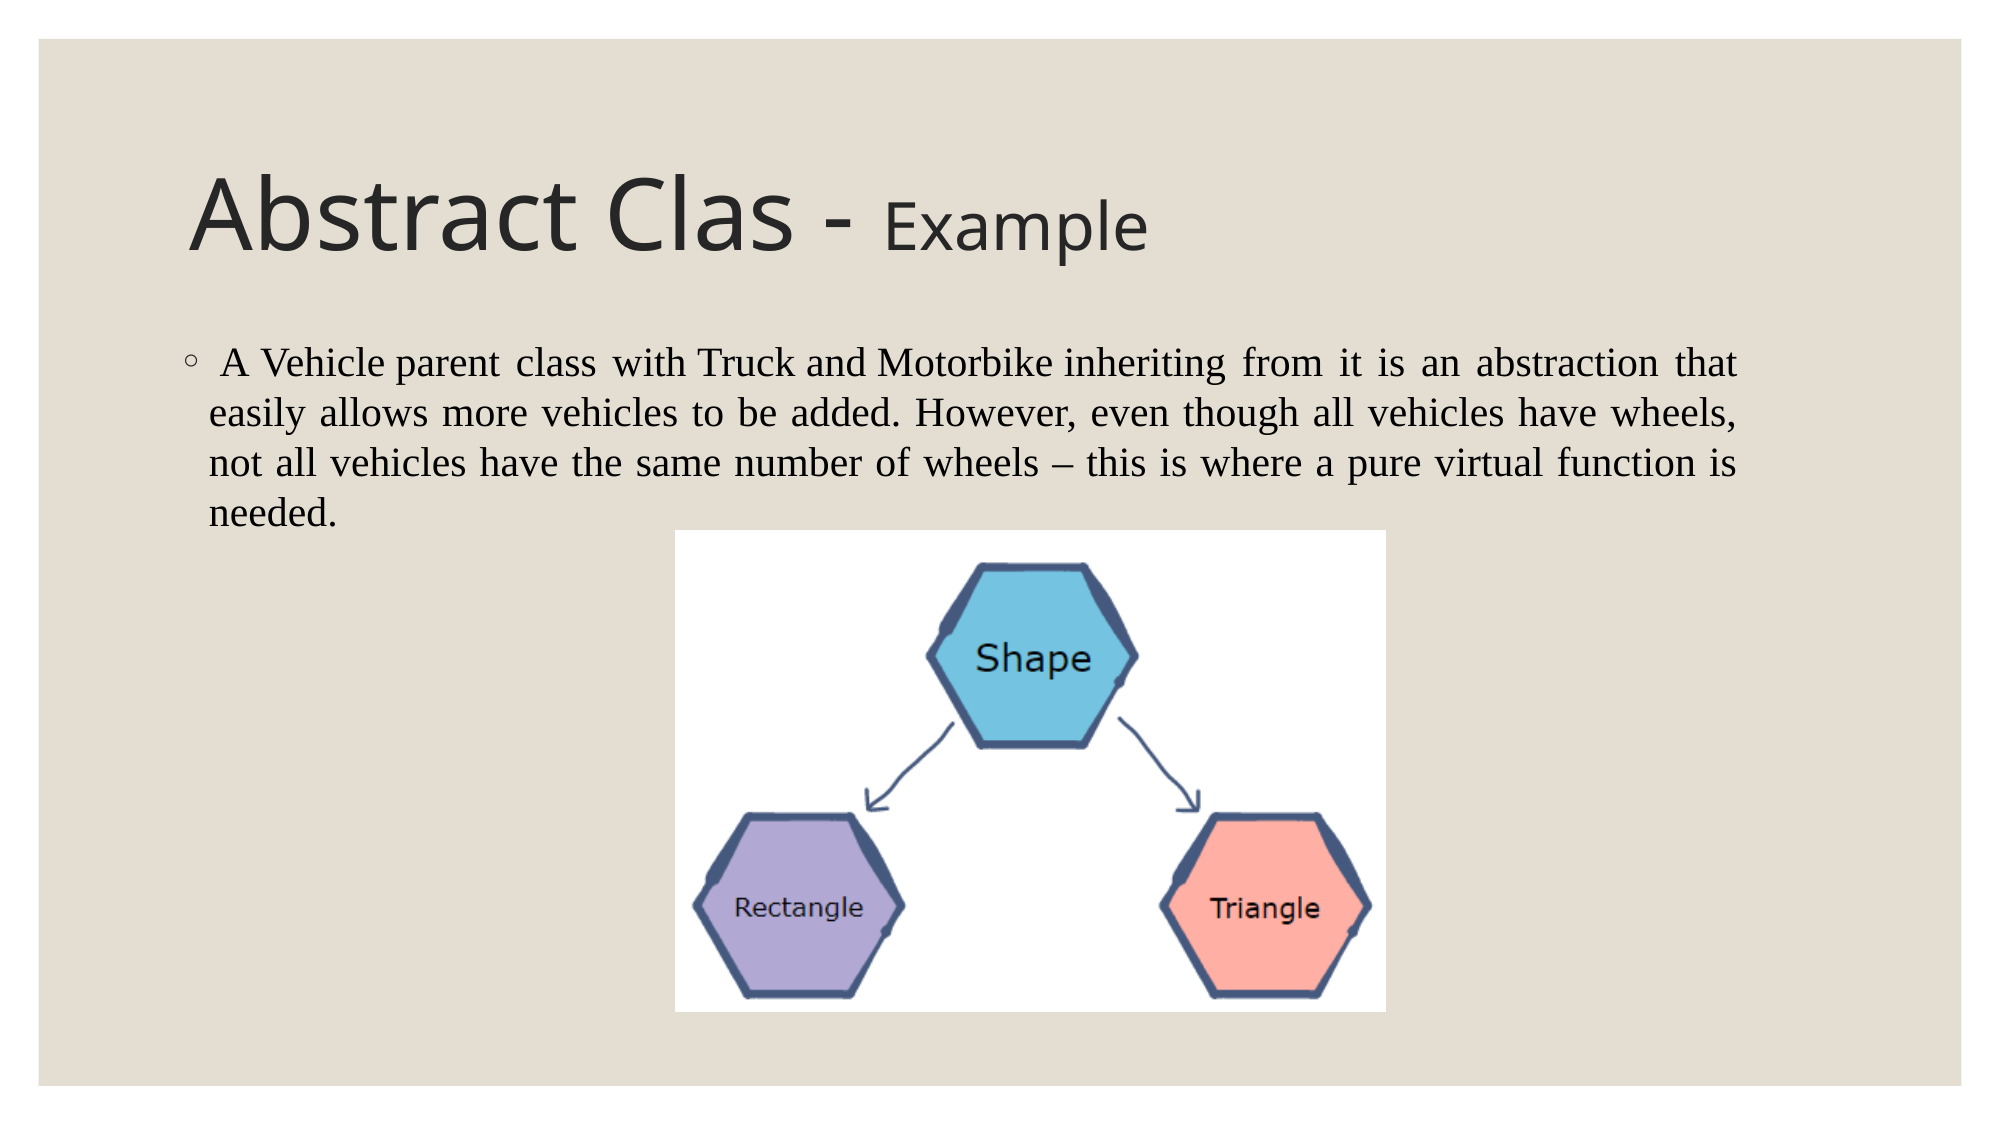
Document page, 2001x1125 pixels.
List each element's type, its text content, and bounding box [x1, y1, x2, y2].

title Abstract Clas - Example [174, 105, 1825, 331]
list A Vehicle parent class with Truck and Motorbike inheriting from it is an abstraction that easily allows more vehicles to be added. However, even though all vehicles have wheels, not all vehicles have the same number of wheels – this is where a pure virtual function is needed. [163, 327, 1754, 929]
picture [674, 530, 1386, 1012]
